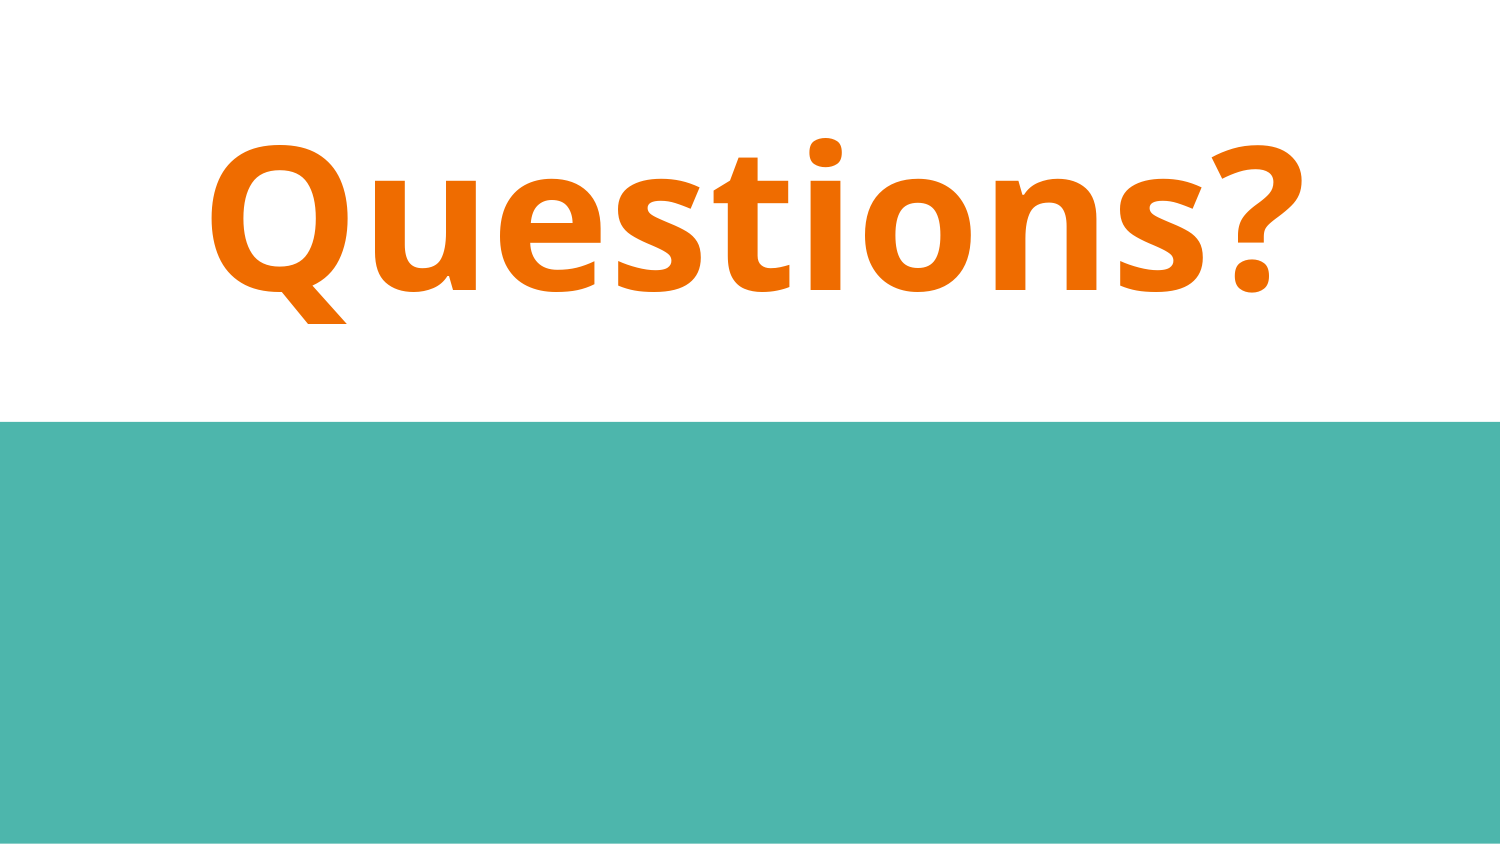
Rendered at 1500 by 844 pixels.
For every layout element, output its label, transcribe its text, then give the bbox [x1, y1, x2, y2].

title Questions? [51, 133, 1458, 289]
